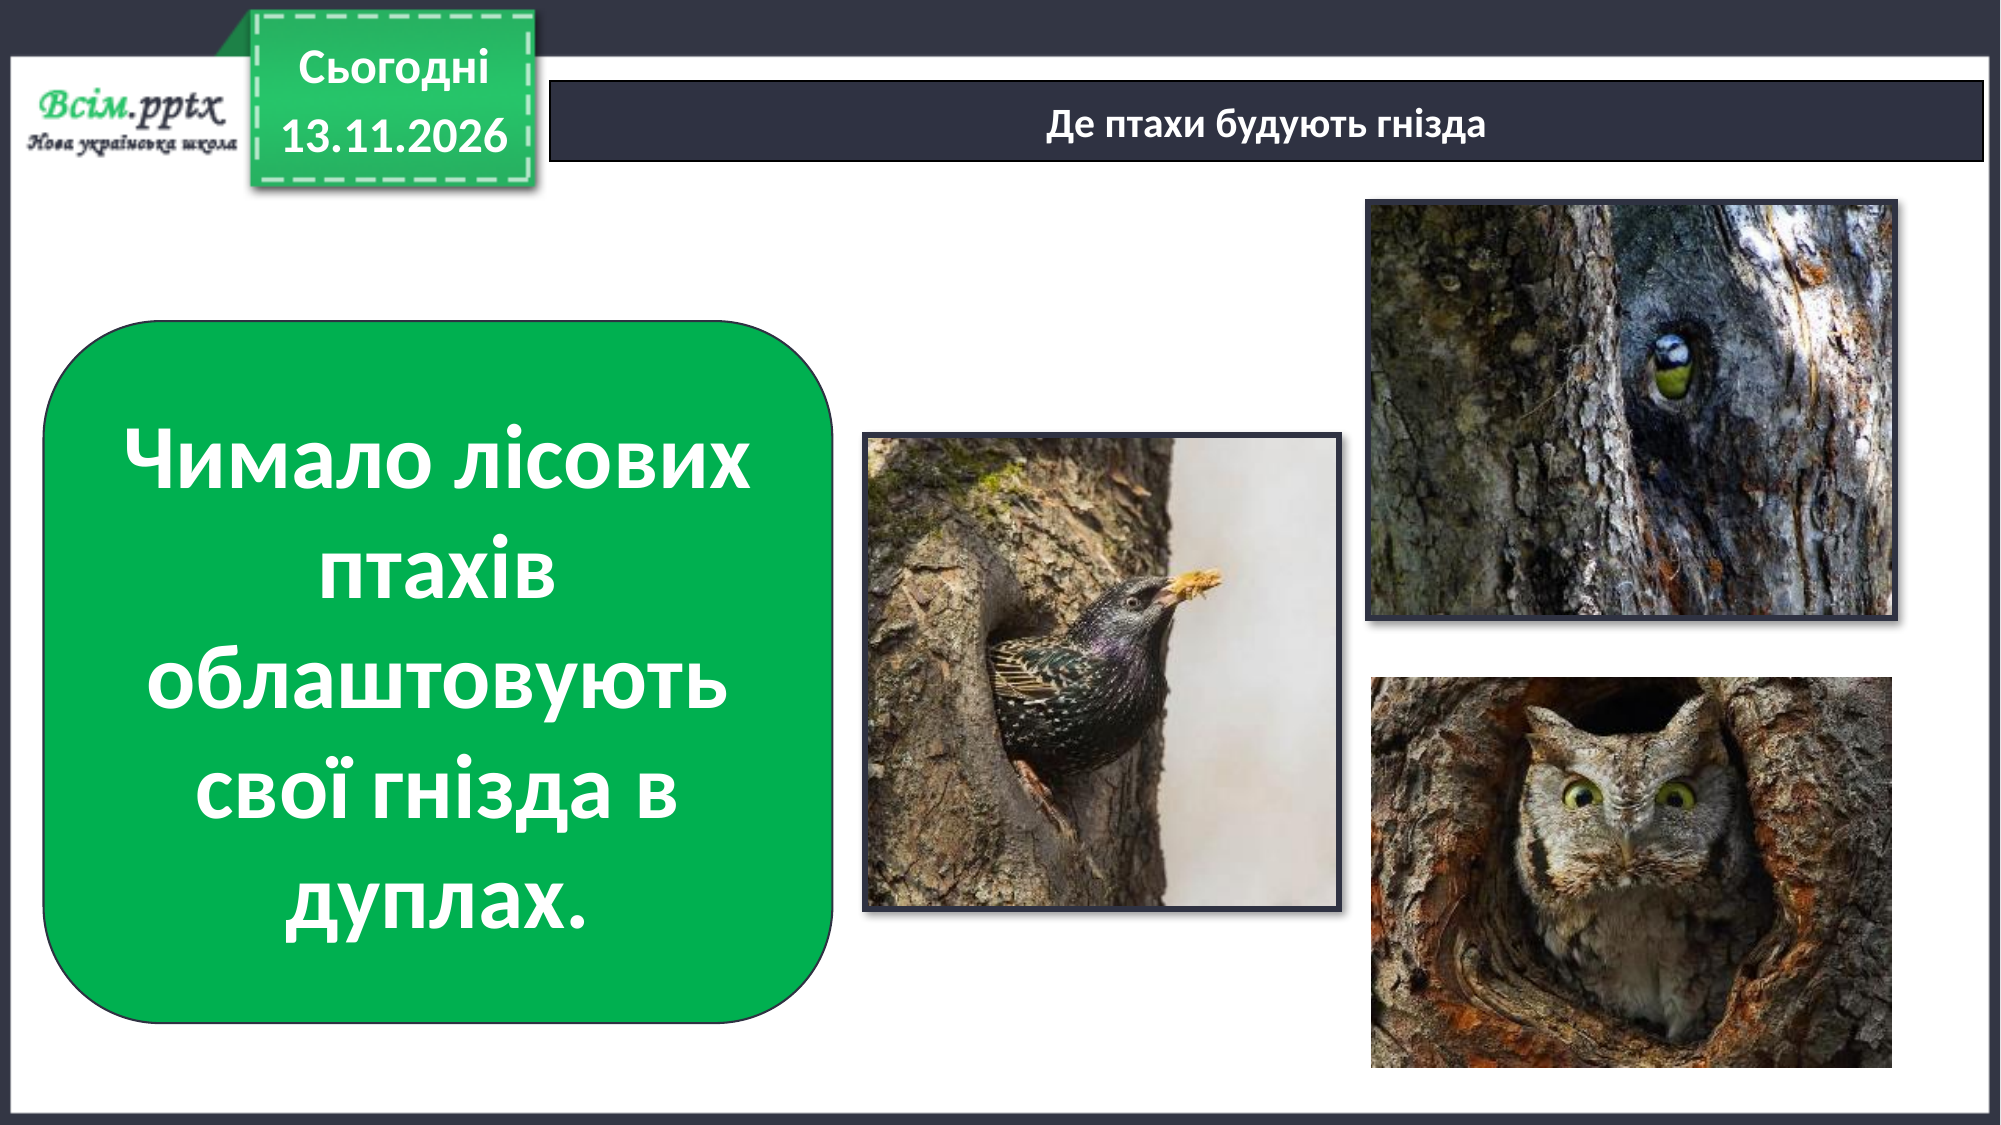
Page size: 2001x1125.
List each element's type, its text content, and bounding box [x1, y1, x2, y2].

text_box Сьогодні [284, 26, 535, 101]
text_box 15.04.2022 [263, 101, 524, 164]
text_box Де птахи будують гнізда [549, 80, 1984, 162]
text_box Чимало лісових птахів облаштовують свої гнізда в дуплах. [42, 320, 834, 1025]
picture [0, 0, 2001, 1125]
